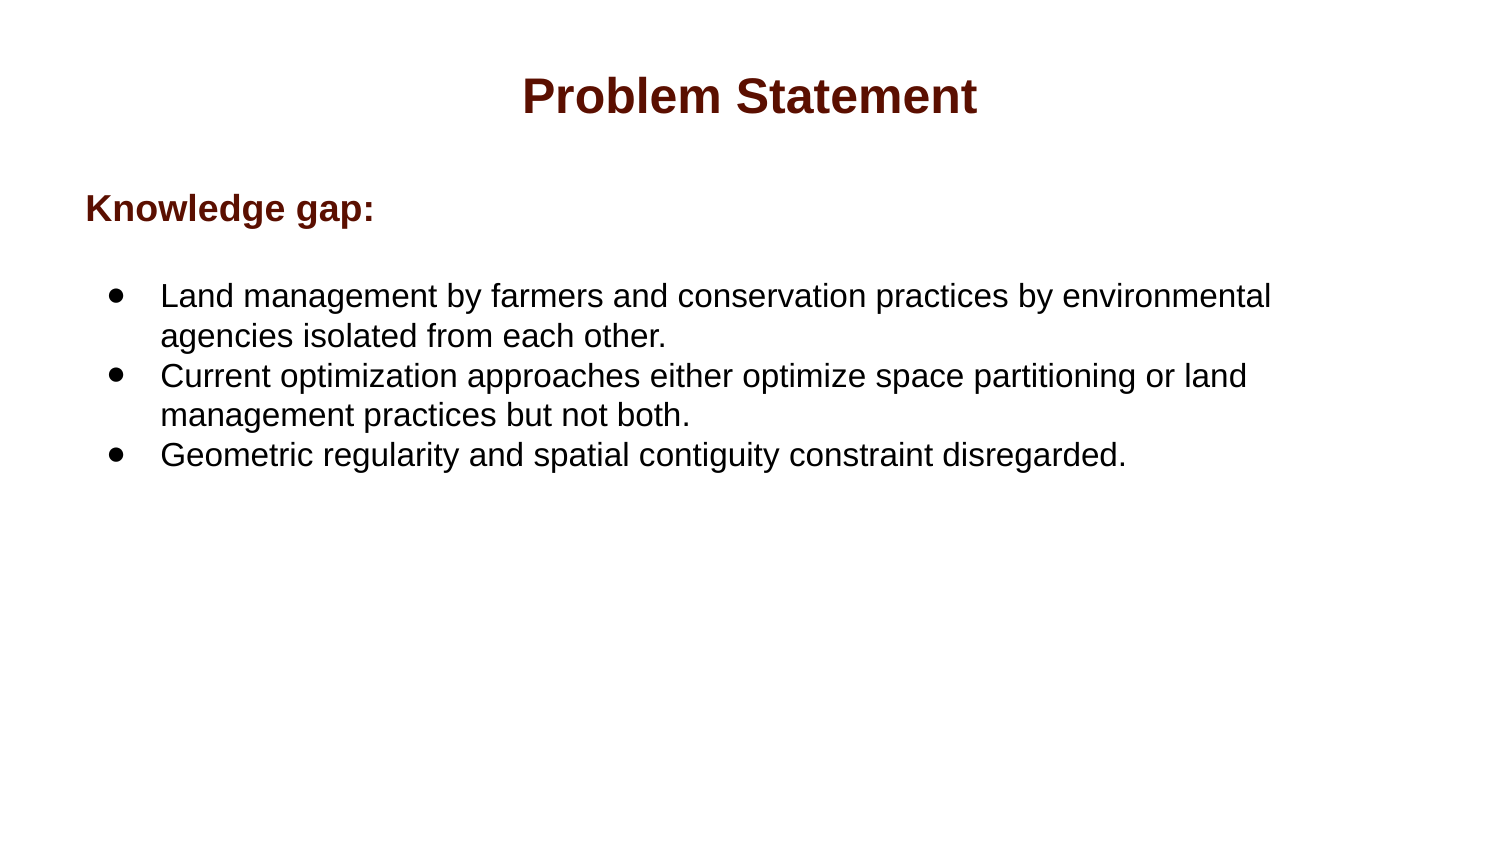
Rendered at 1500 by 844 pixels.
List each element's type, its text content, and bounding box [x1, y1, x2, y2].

text_box Problem Statement Knowledge gap: Land management by farmers and conservation practices by environmental agencies isolated from each other. Current optimization approaches either optimize space partitioning or land management practices but not both. Geometric regularity and spatial contiguity constraint disregarded. [70, 48, 1430, 824]
